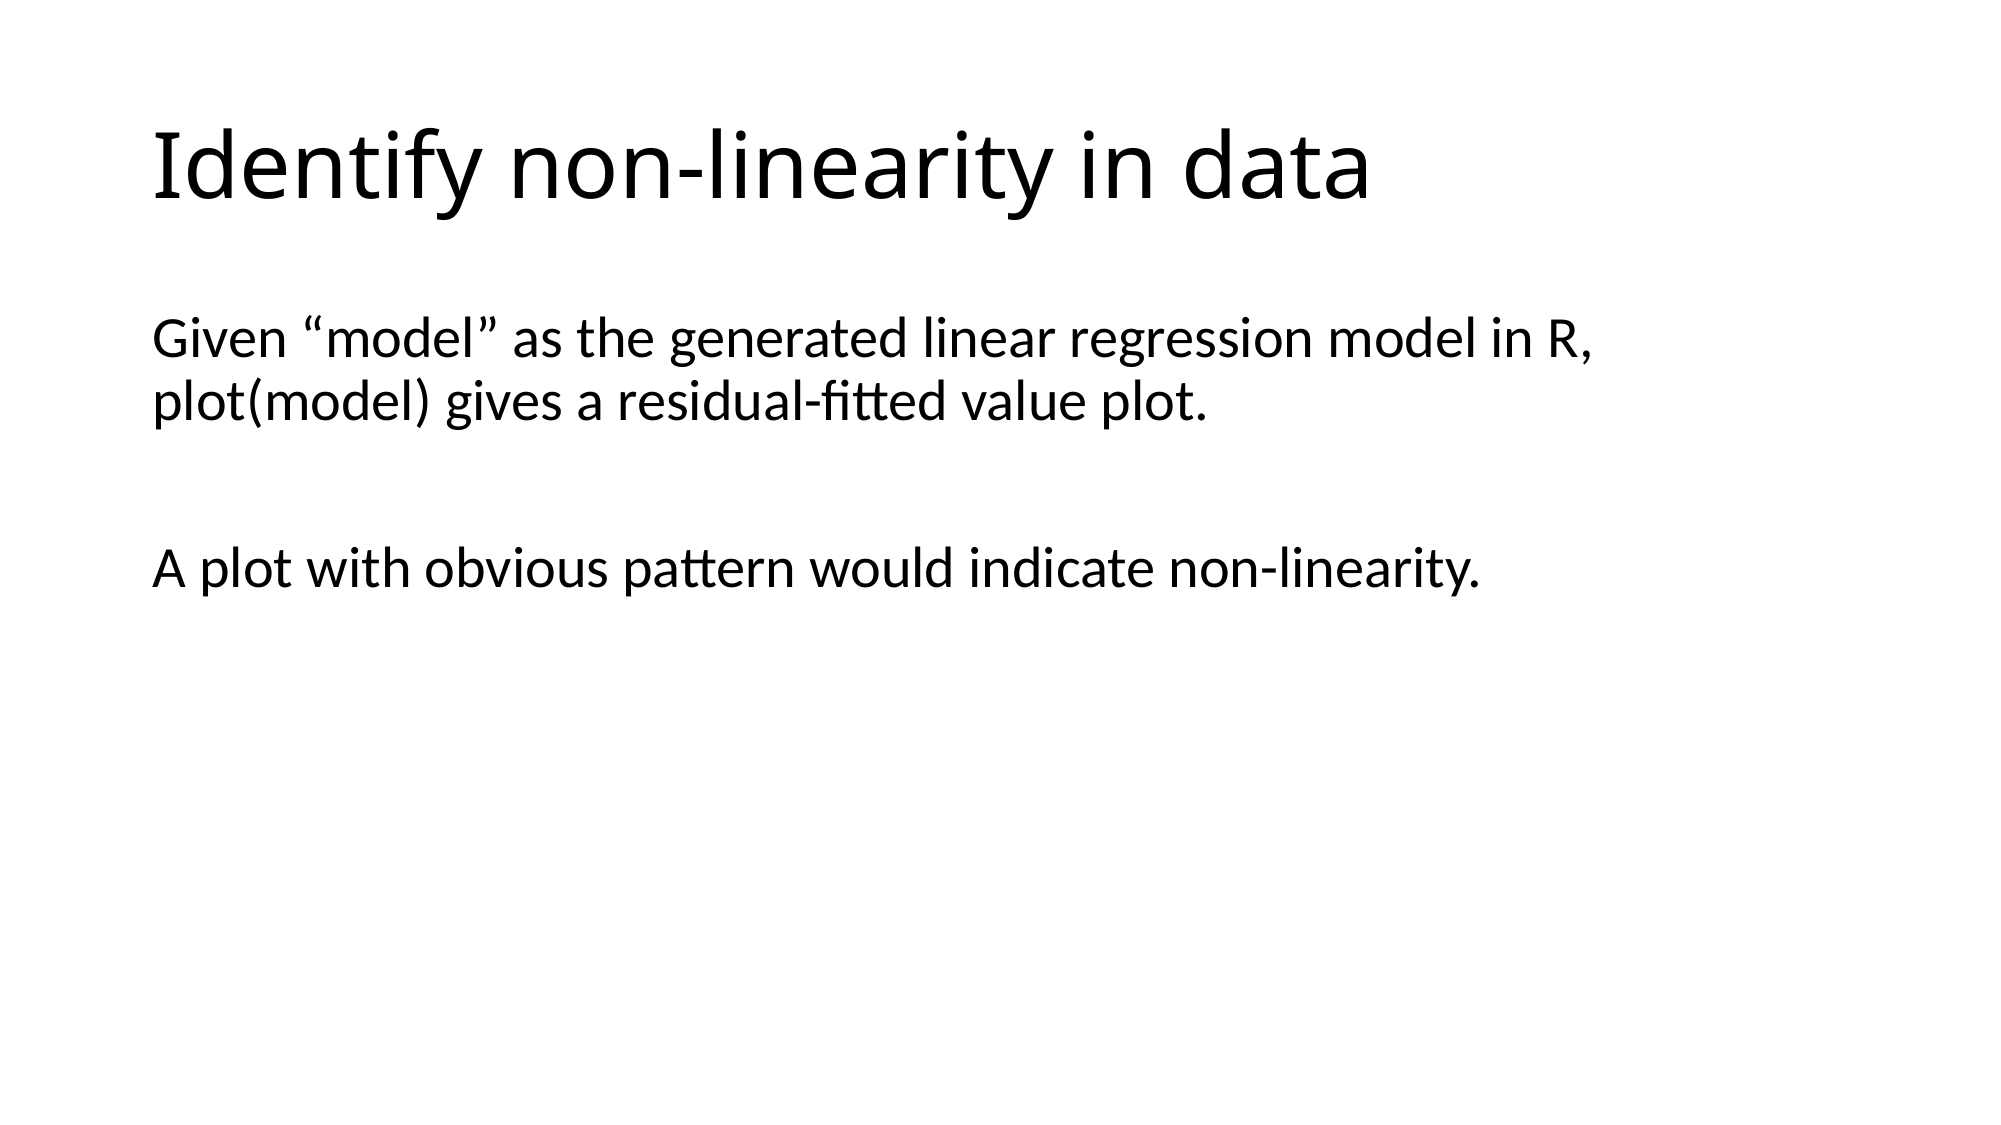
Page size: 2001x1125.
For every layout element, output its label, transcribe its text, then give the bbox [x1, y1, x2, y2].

list Given “model” as the generated linear regression model in R, plot(model) gives a residual-fitted value plot. A plot with obvious pattern would indicate non-linearity. [137, 299, 1863, 1014]
title Identify non-linearity in data [137, 59, 1863, 278]
